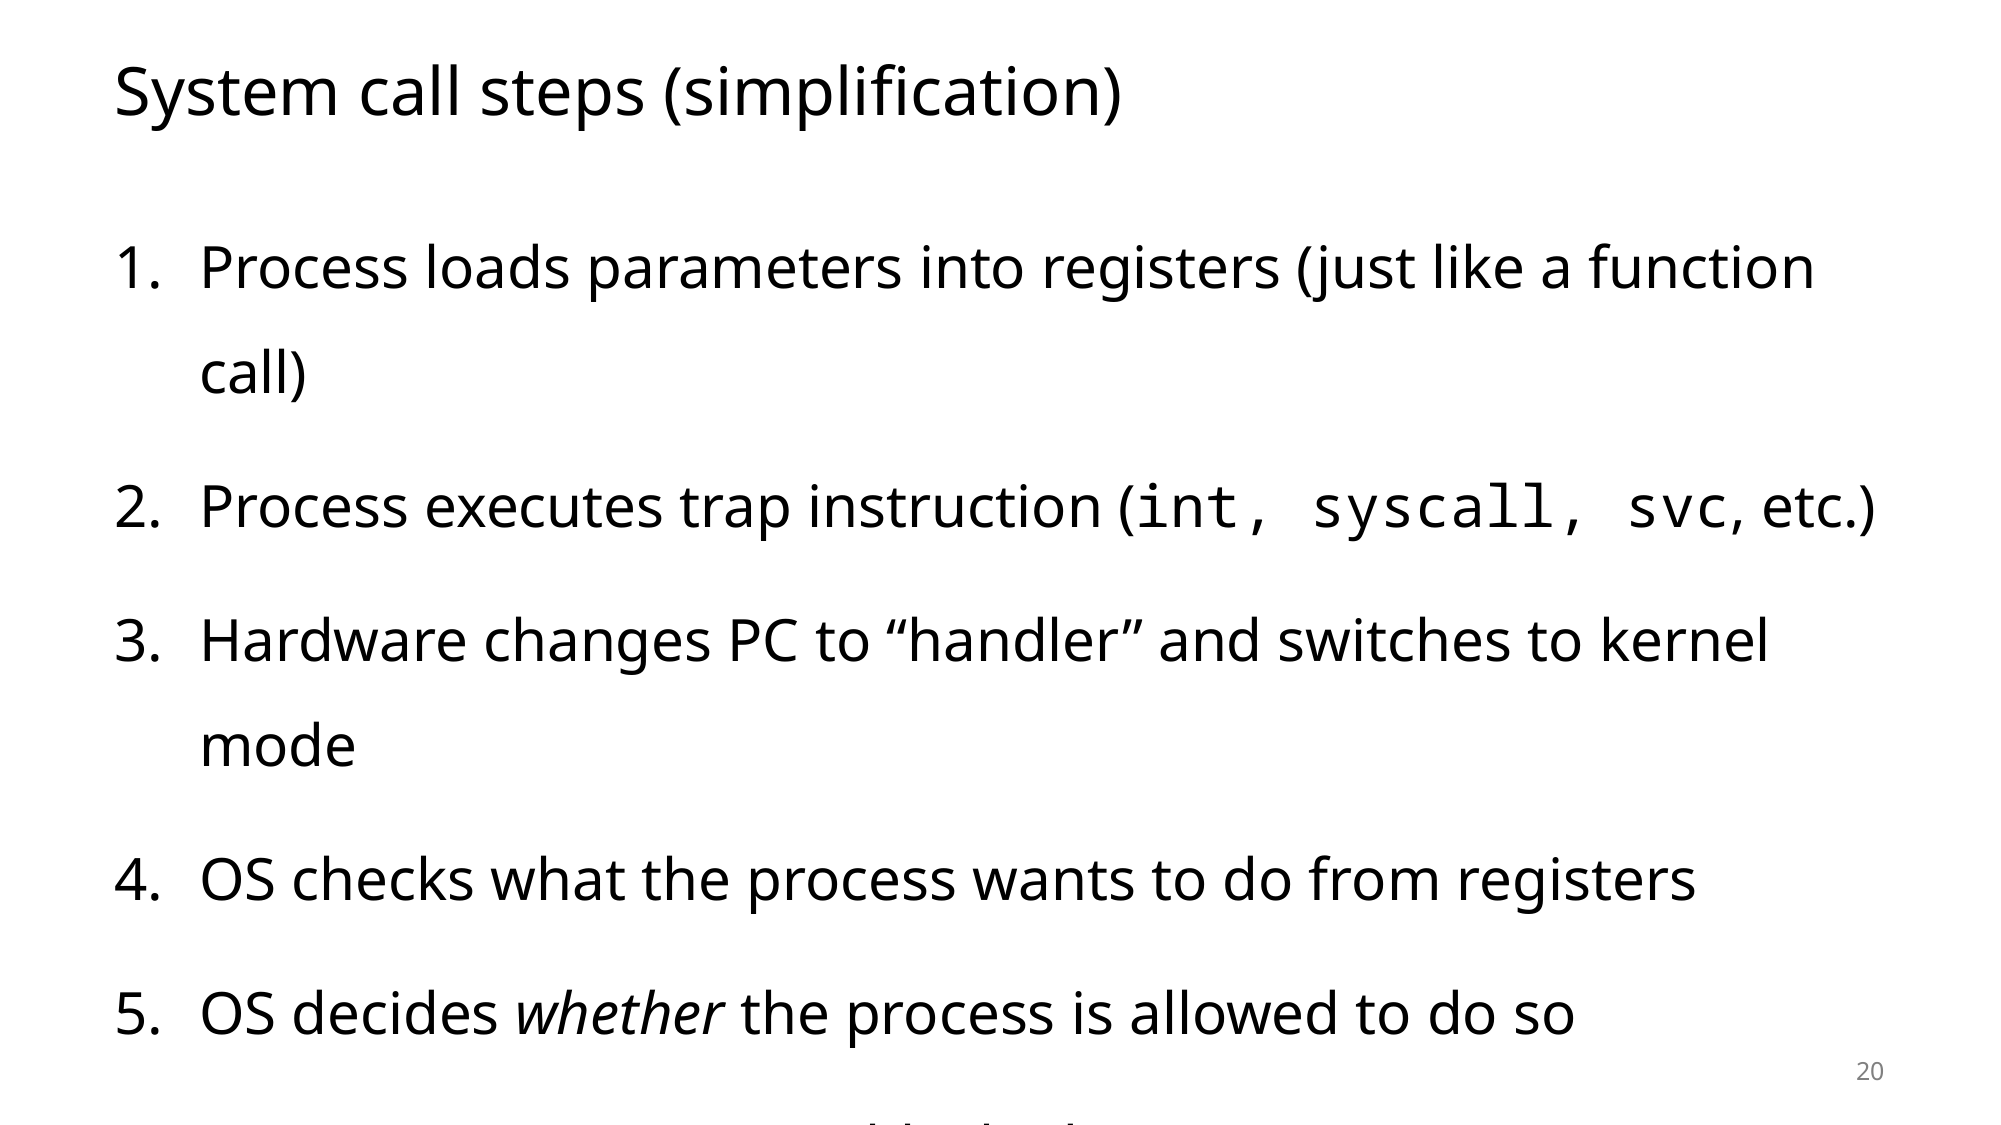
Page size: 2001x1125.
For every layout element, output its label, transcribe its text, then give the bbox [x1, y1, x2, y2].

slide_number 20 [1749, 1042, 1900, 1103]
title System call steps (simplification) [99, 37, 1900, 150]
list Process loads parameters into registers (just like a function call) Process executes trap instruction (int, syscall, svc, etc.) Hardware changes PC to “handler” and switches to kernel mode OS checks what the process wants to do from registers OS decides whether the process is allowed to do so OS sets process state to blocked [99, 187, 1900, 1013]
